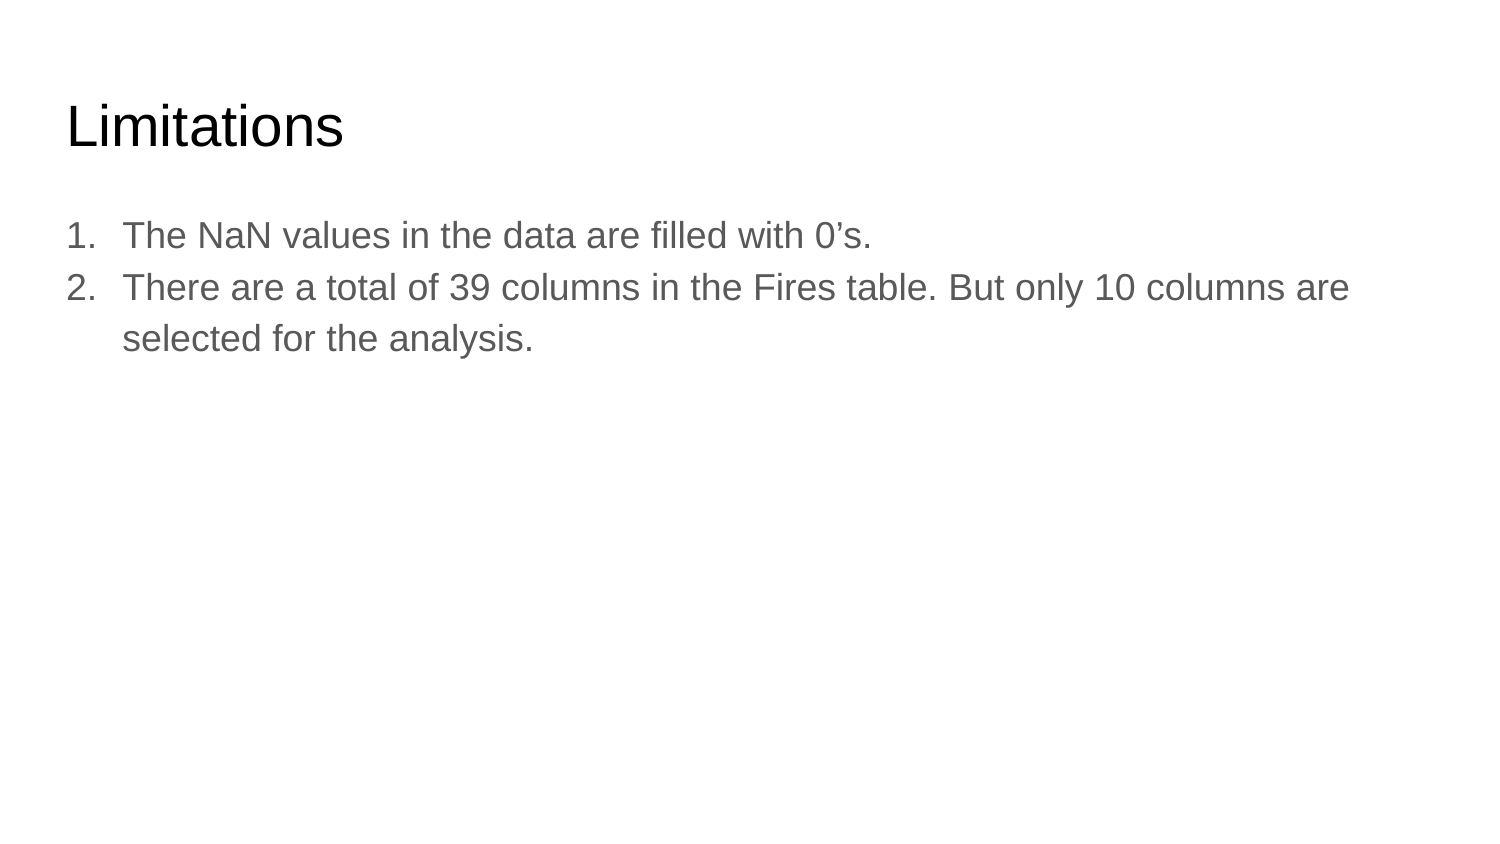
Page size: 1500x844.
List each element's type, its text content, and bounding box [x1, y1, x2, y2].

list The NaN values in the data are filled with 0’s. There are a total of 39 columns in the Fires table. But only 10 columns are selected for the analysis. [51, 189, 1449, 750]
title Limitations [51, 72, 1449, 167]
